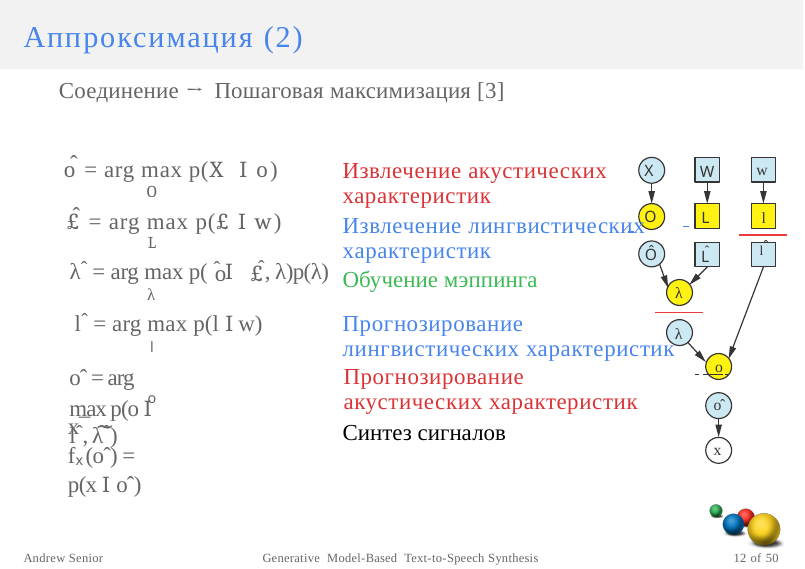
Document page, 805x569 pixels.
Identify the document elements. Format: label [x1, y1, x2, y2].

text_box [705, 392, 732, 464]
text_box [21, 549, 107, 567]
text_box [260, 549, 543, 567]
text_box [683, 157, 737, 229]
text_box [340, 157, 682, 236]
text_box [0, 0, 804, 70]
text_box [62, 151, 564, 447]
text_box [56, 77, 649, 102]
text_box [340, 420, 545, 447]
text_box [602, 502, 804, 567]
text_box [739, 157, 788, 238]
text_box [341, 363, 645, 395]
text_box [340, 241, 776, 380]
